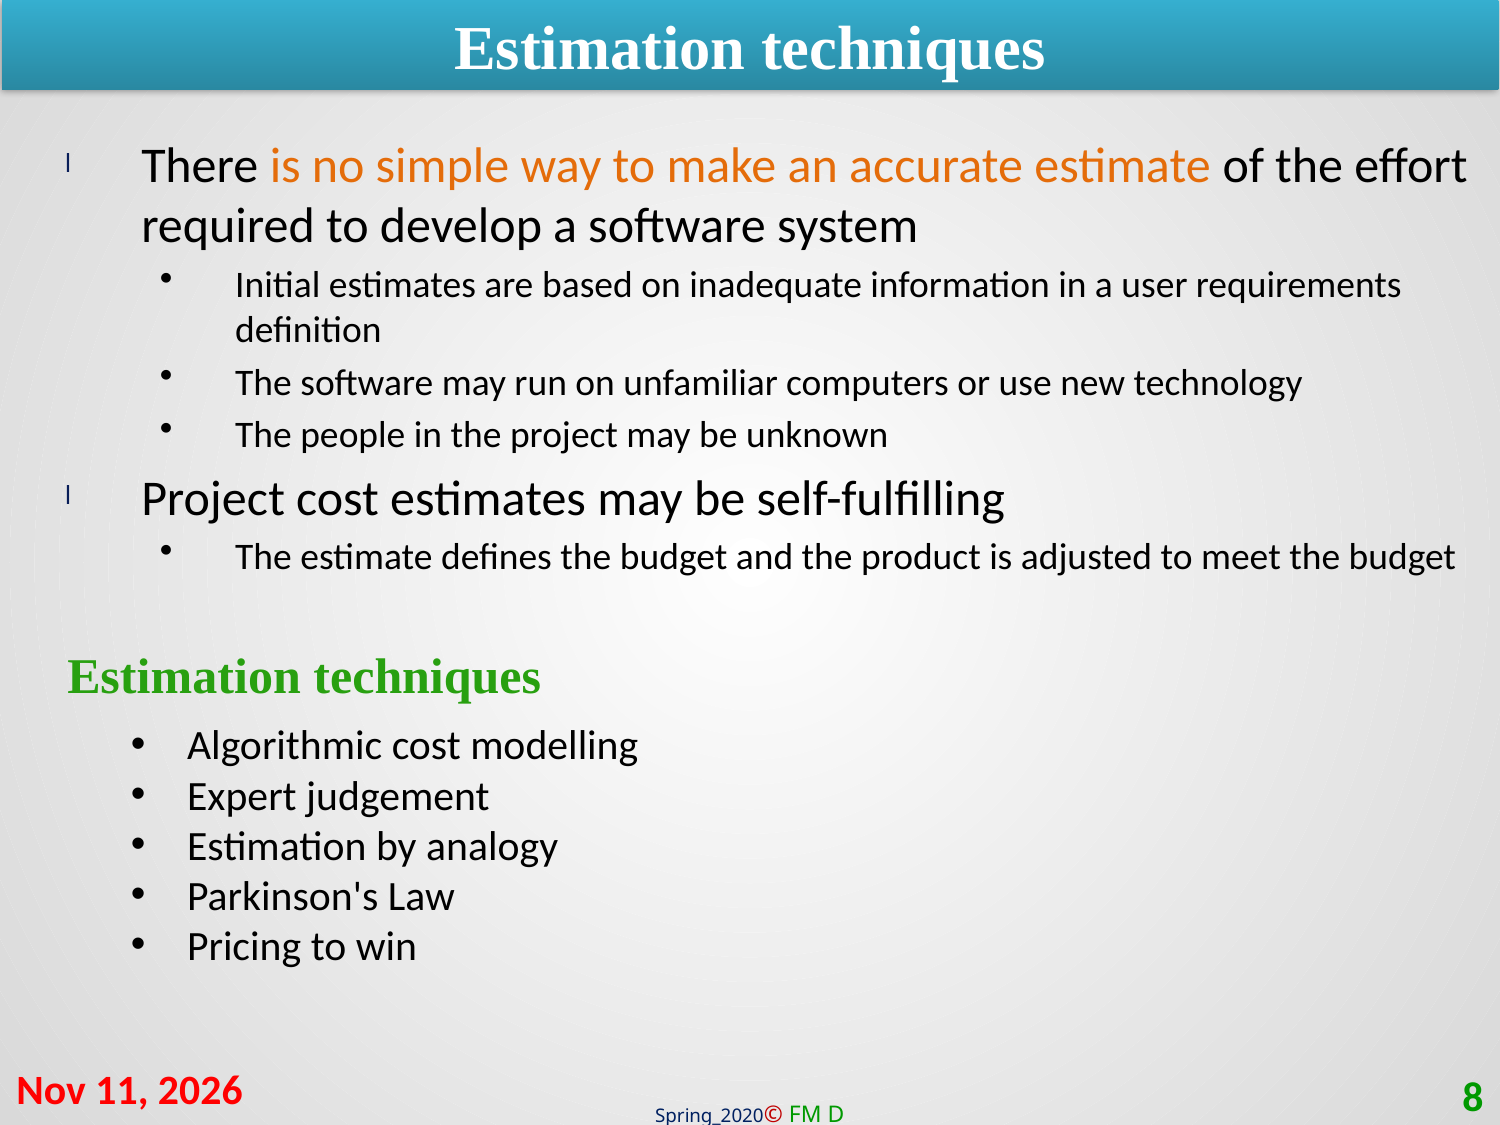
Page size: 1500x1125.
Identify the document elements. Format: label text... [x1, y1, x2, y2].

slide_number 8 [1148, 1065, 1499, 1125]
text_box Estimation techniques [2, 0, 1499, 90]
slide_number 25-Mar-21 [1, 1057, 352, 1118]
text_box Estimation techniques [52, 635, 557, 711]
text_box There is no simple way to make an accurate estimate of the effort required to develop a software system Initial estimates are based on inadequate information in a user requirements definition The software may run on unfamiliar computers or use new technology The people in the project may be unknown Project cost estimates may be self-fulfilling The estimate defines the budget and the product is adjusted to meet the budget [49, 125, 1496, 585]
text_box Algorithmic cost modelling Expert judgement Estimation by analogy Parkinson's Law Pricing to win [116, 711, 866, 976]
